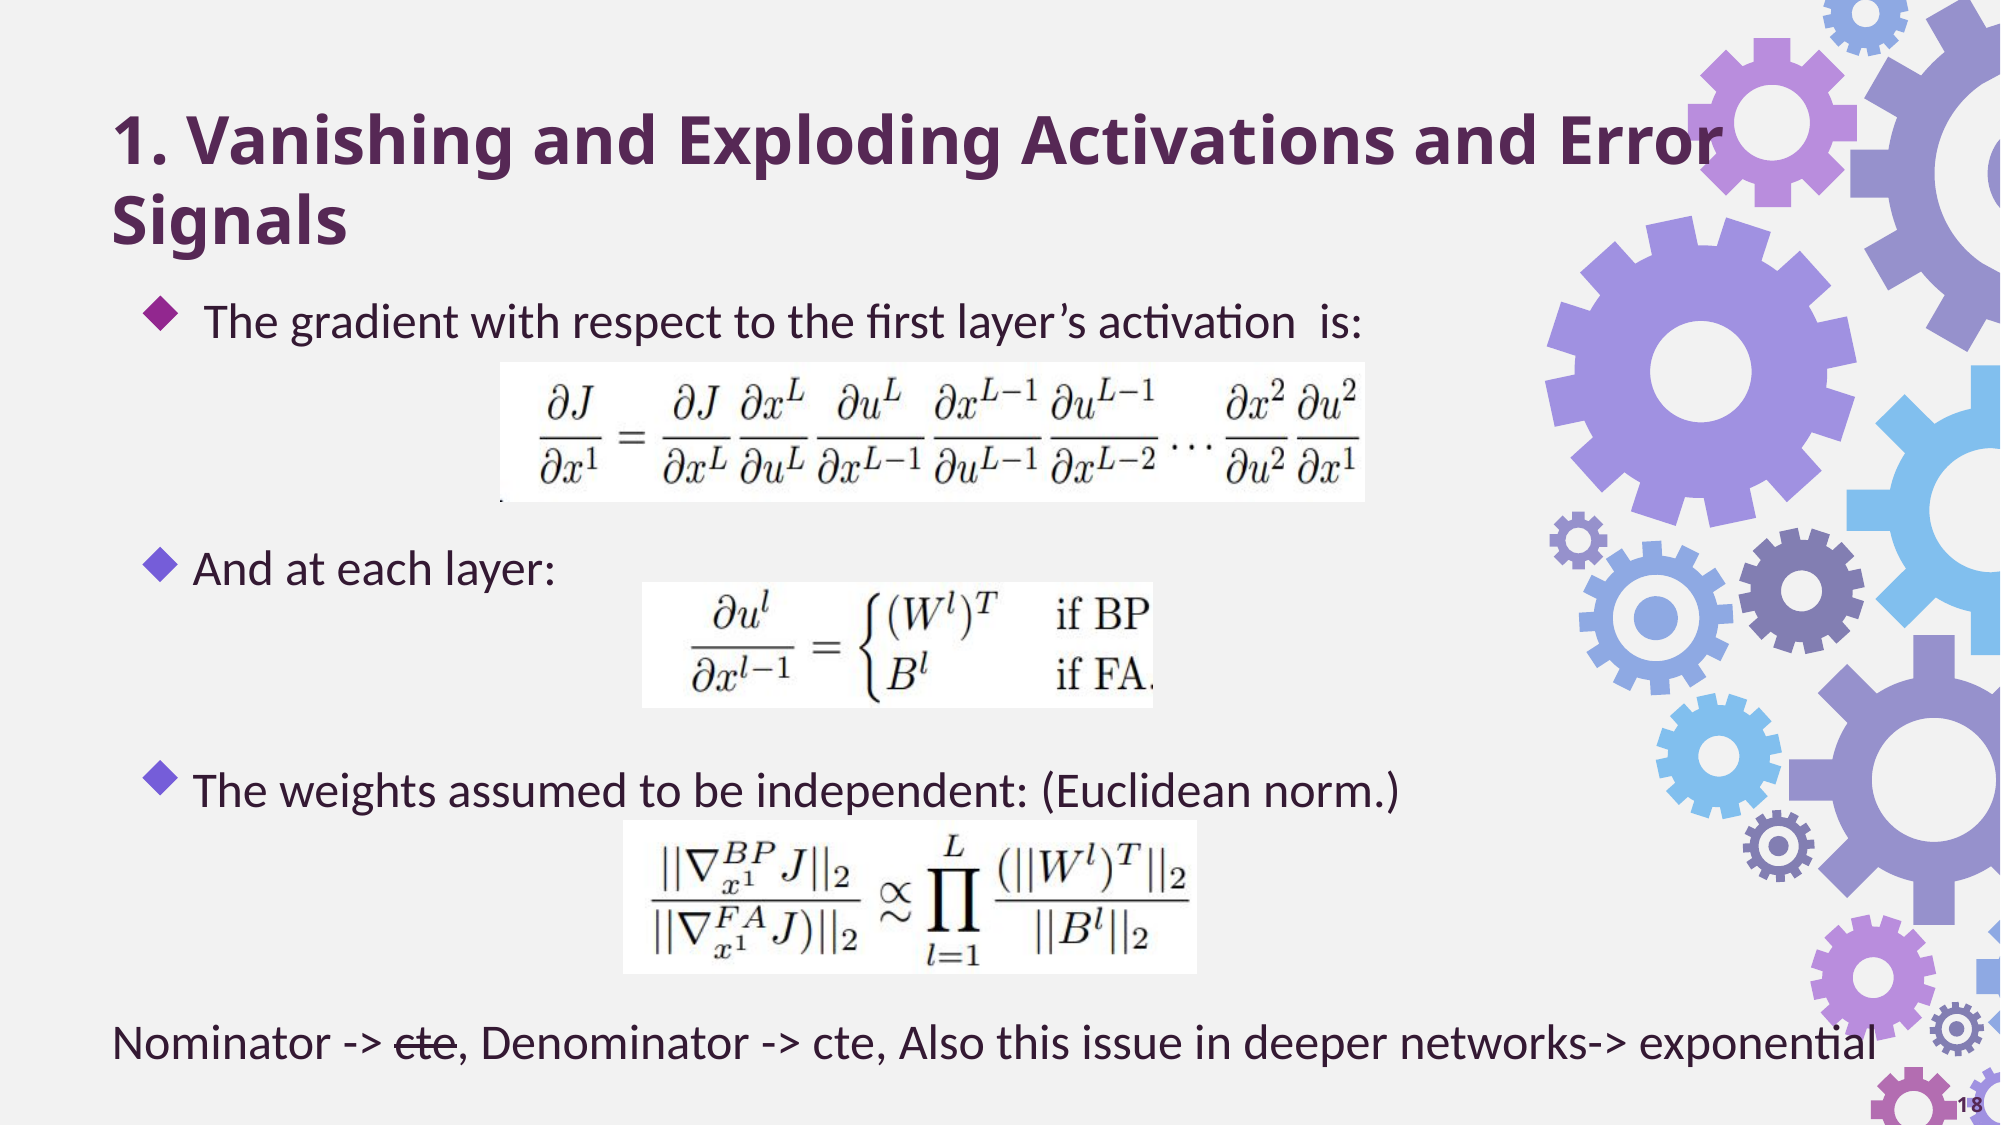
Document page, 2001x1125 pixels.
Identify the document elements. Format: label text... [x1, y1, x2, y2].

text_box The weights assumed to be independent: (Euclidean norm.) [177, 735, 1892, 826]
picture [642, 582, 1153, 708]
text_box 18 [1942, 1084, 2000, 1125]
text_box [140, 758, 177, 797]
picture [500, 362, 1365, 503]
picture [623, 820, 1197, 974]
text_box [140, 545, 177, 584]
text_box Nominator -> cte, Denominator -> cte, Also this issue in deeper networks-> exponential [97, 987, 1903, 1078]
text_box [141, 294, 180, 333]
text_box And at each layer: [177, 512, 1892, 603]
text_box 1. Vanishing and Exploding Activations and Error Signals [97, 90, 1864, 265]
